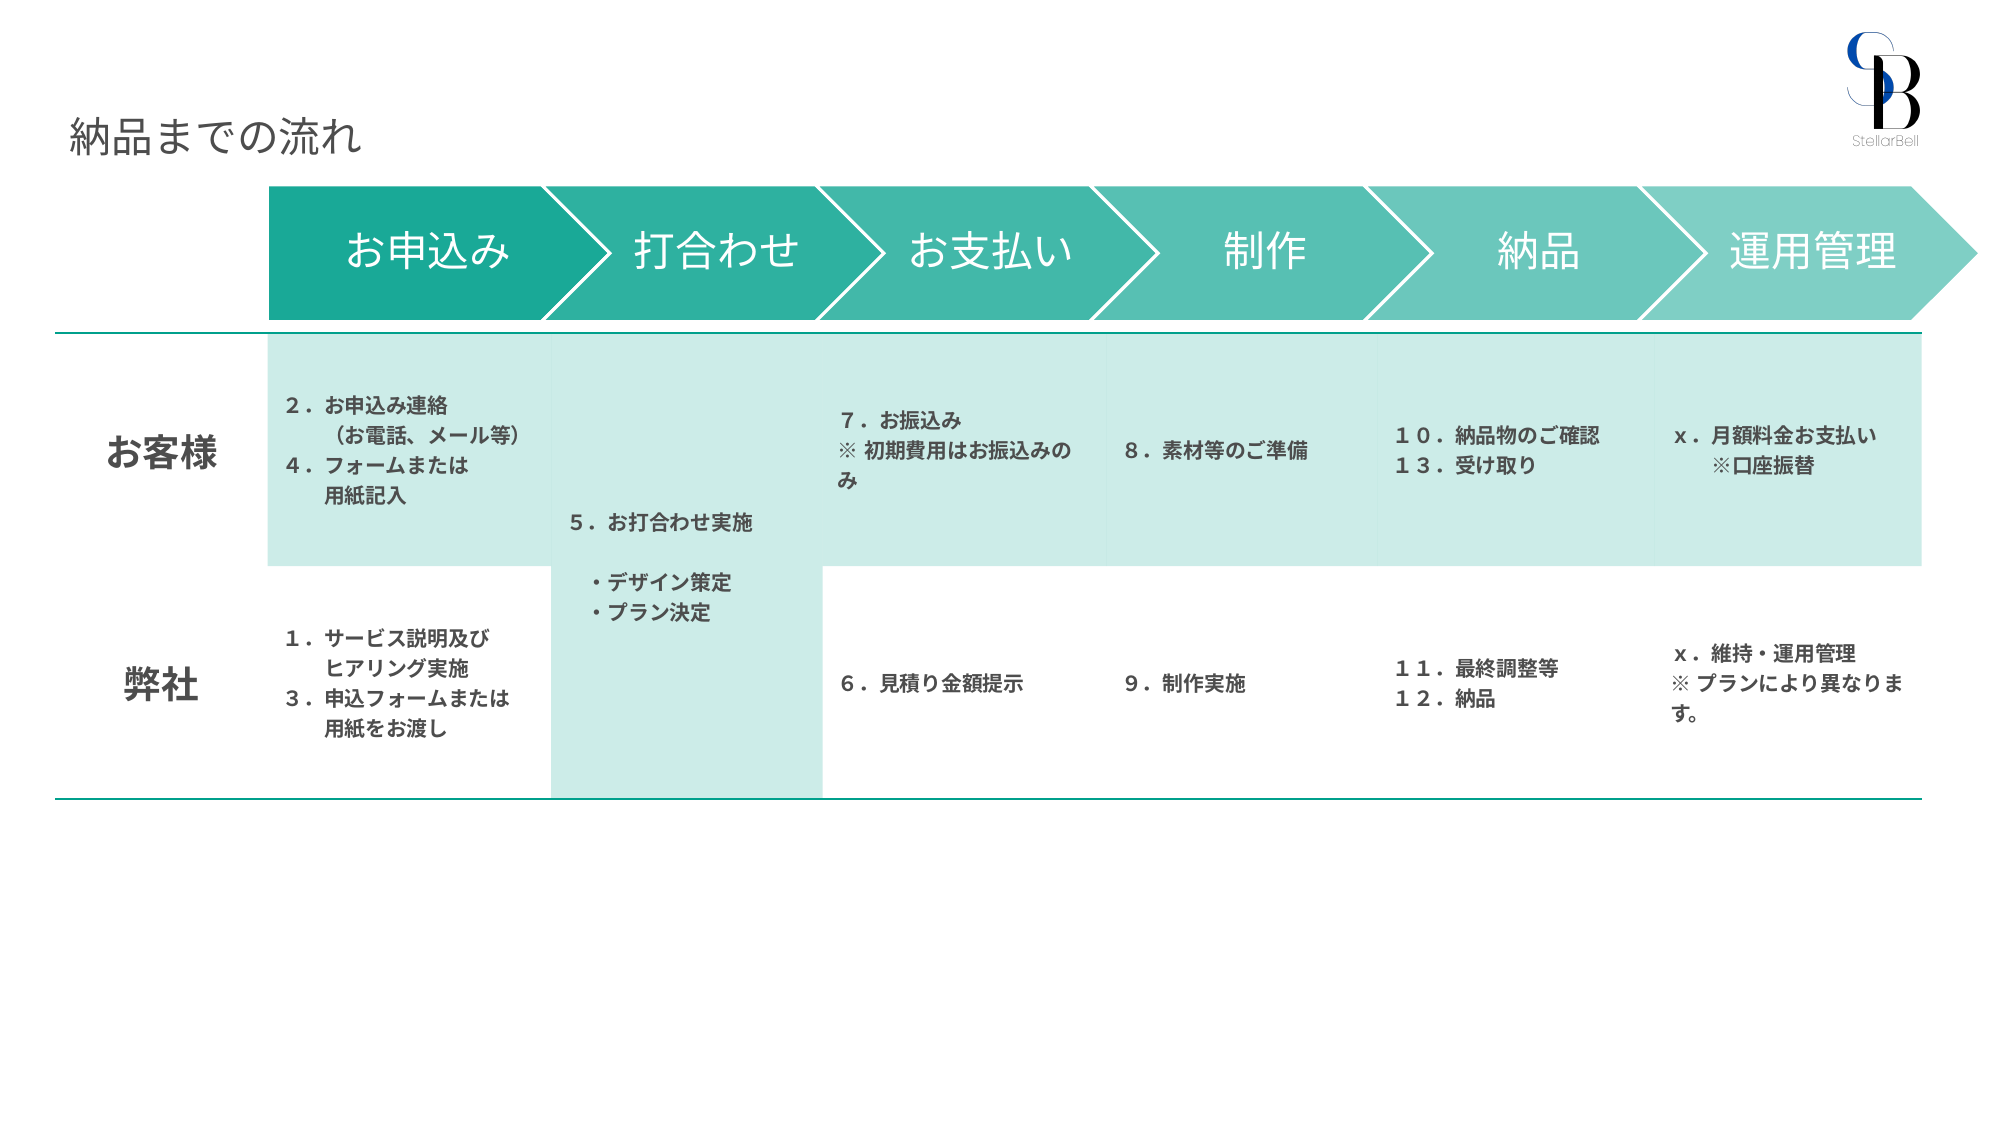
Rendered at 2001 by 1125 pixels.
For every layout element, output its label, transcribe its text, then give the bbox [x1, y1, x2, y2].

table_cell ｘ．維持・運用管理 ※プランにより異なります。 [1655, 566, 1922, 798]
table_cell ６．見積り金額提示 [823, 566, 1106, 798]
table_cell １１．最終調整等 １２．納品 [1378, 566, 1655, 798]
table_header お客様 [55, 334, 268, 566]
table_cell 弊社 [55, 566, 268, 798]
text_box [267, 160, 1981, 346]
table_cell ９．制作実施 [1106, 566, 1378, 798]
table_header ７．お振込み ※初期費用はお振込みのみ [823, 346, 1106, 566]
table_header ８．素材等のご準備 [1106, 346, 1378, 566]
picture [1825, 30, 1946, 151]
table_cell １．サービス説明及び ヒアリング実施 ３．申込フォームまたは 用紙をお渡し [268, 566, 551, 798]
table_header ５．お打合わせ実施 ・デザイン策定 ・プラン決定 [551, 346, 823, 798]
title 納品までの流れ [55, 86, 1946, 193]
table_header ｘ．月額料金お支払い ※口座振替 [1655, 346, 1922, 566]
table_header ２．お申込み連絡 （お電話、メール等） ４．フォームまたは 用紙記入 [268, 346, 551, 566]
table_header １０．納品物のご確認 １３．受け取り [1378, 346, 1655, 566]
